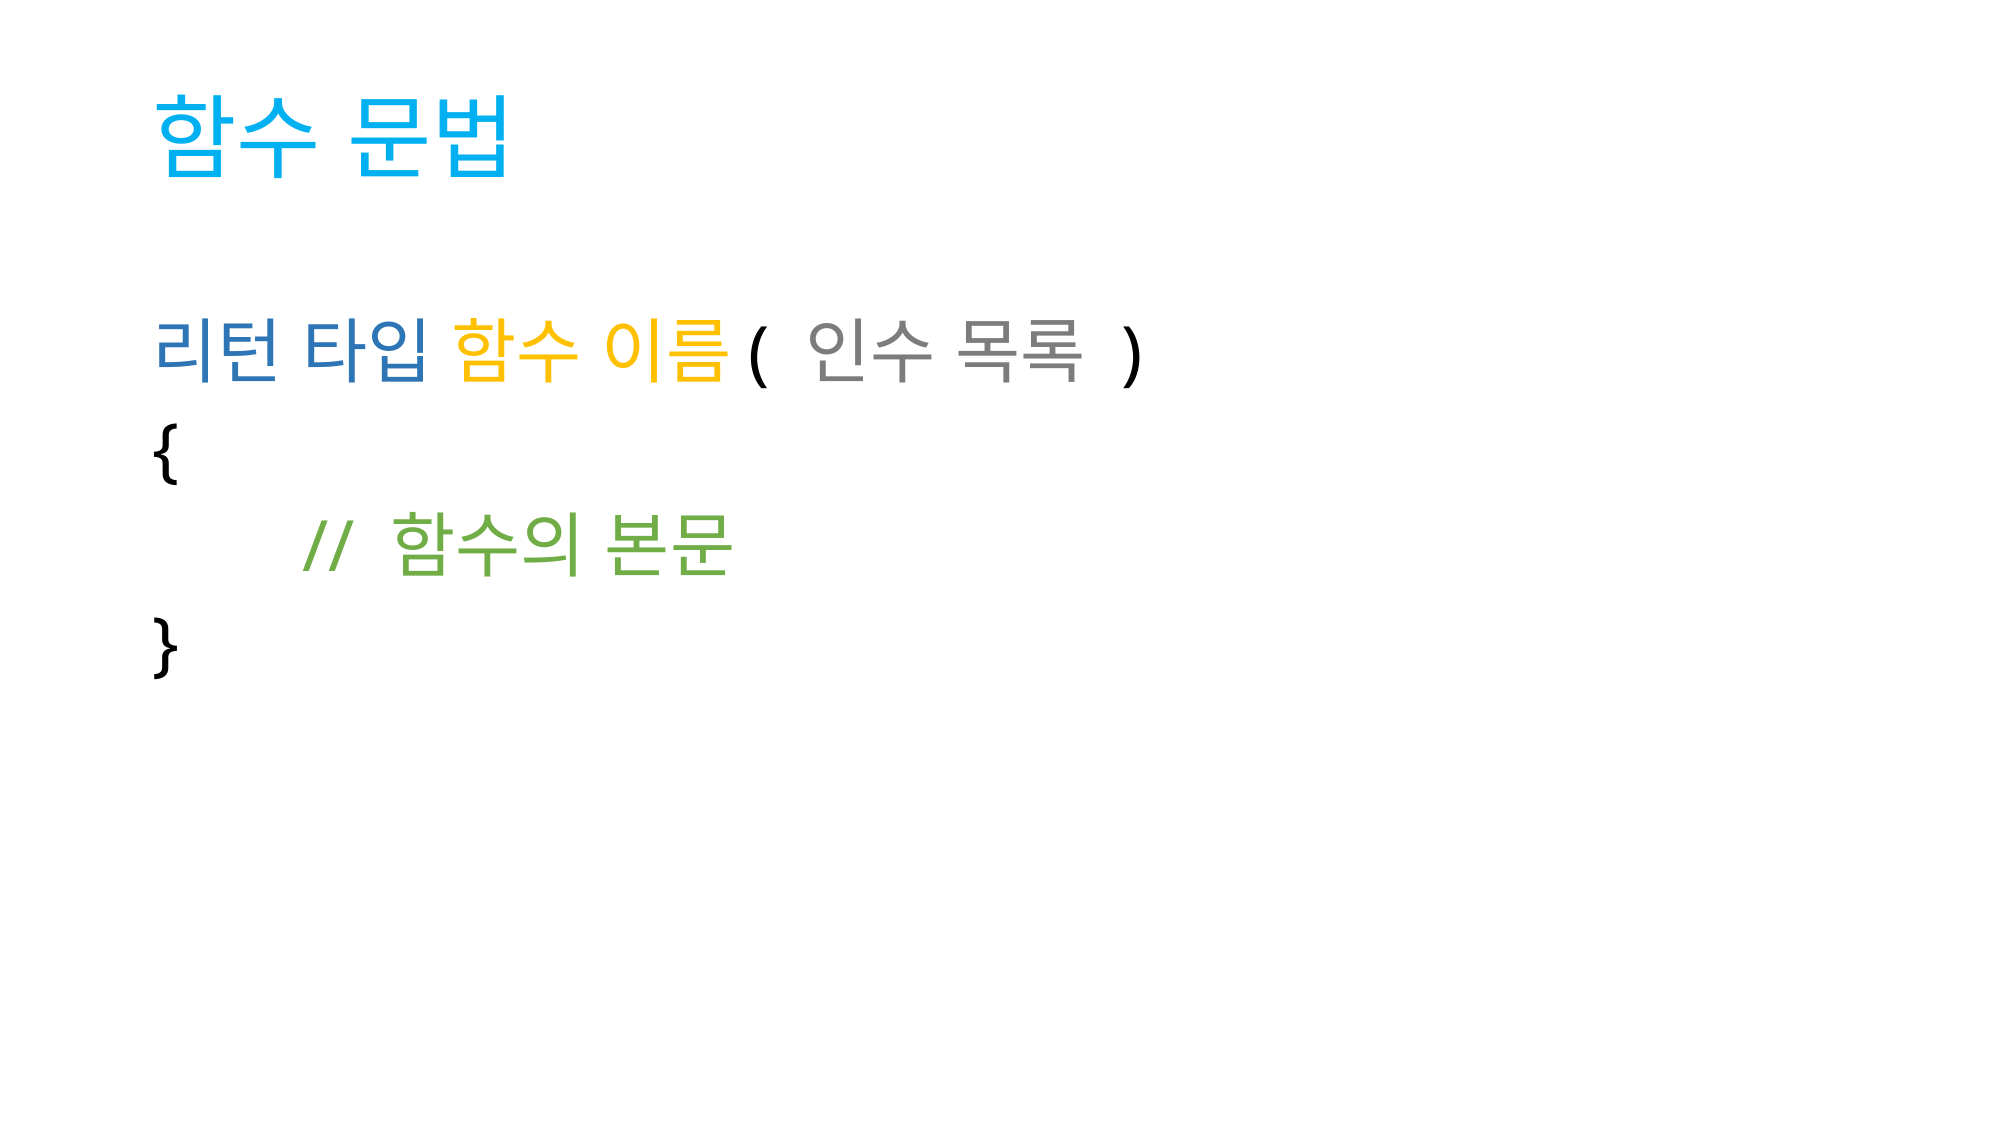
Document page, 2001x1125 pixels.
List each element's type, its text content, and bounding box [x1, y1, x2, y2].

text_box 리턴 타입 함수 이름( 인수 목록 ) { // 함수의 본문 } [137, 308, 1475, 681]
title 함수 문법 [137, 33, 1863, 251]
